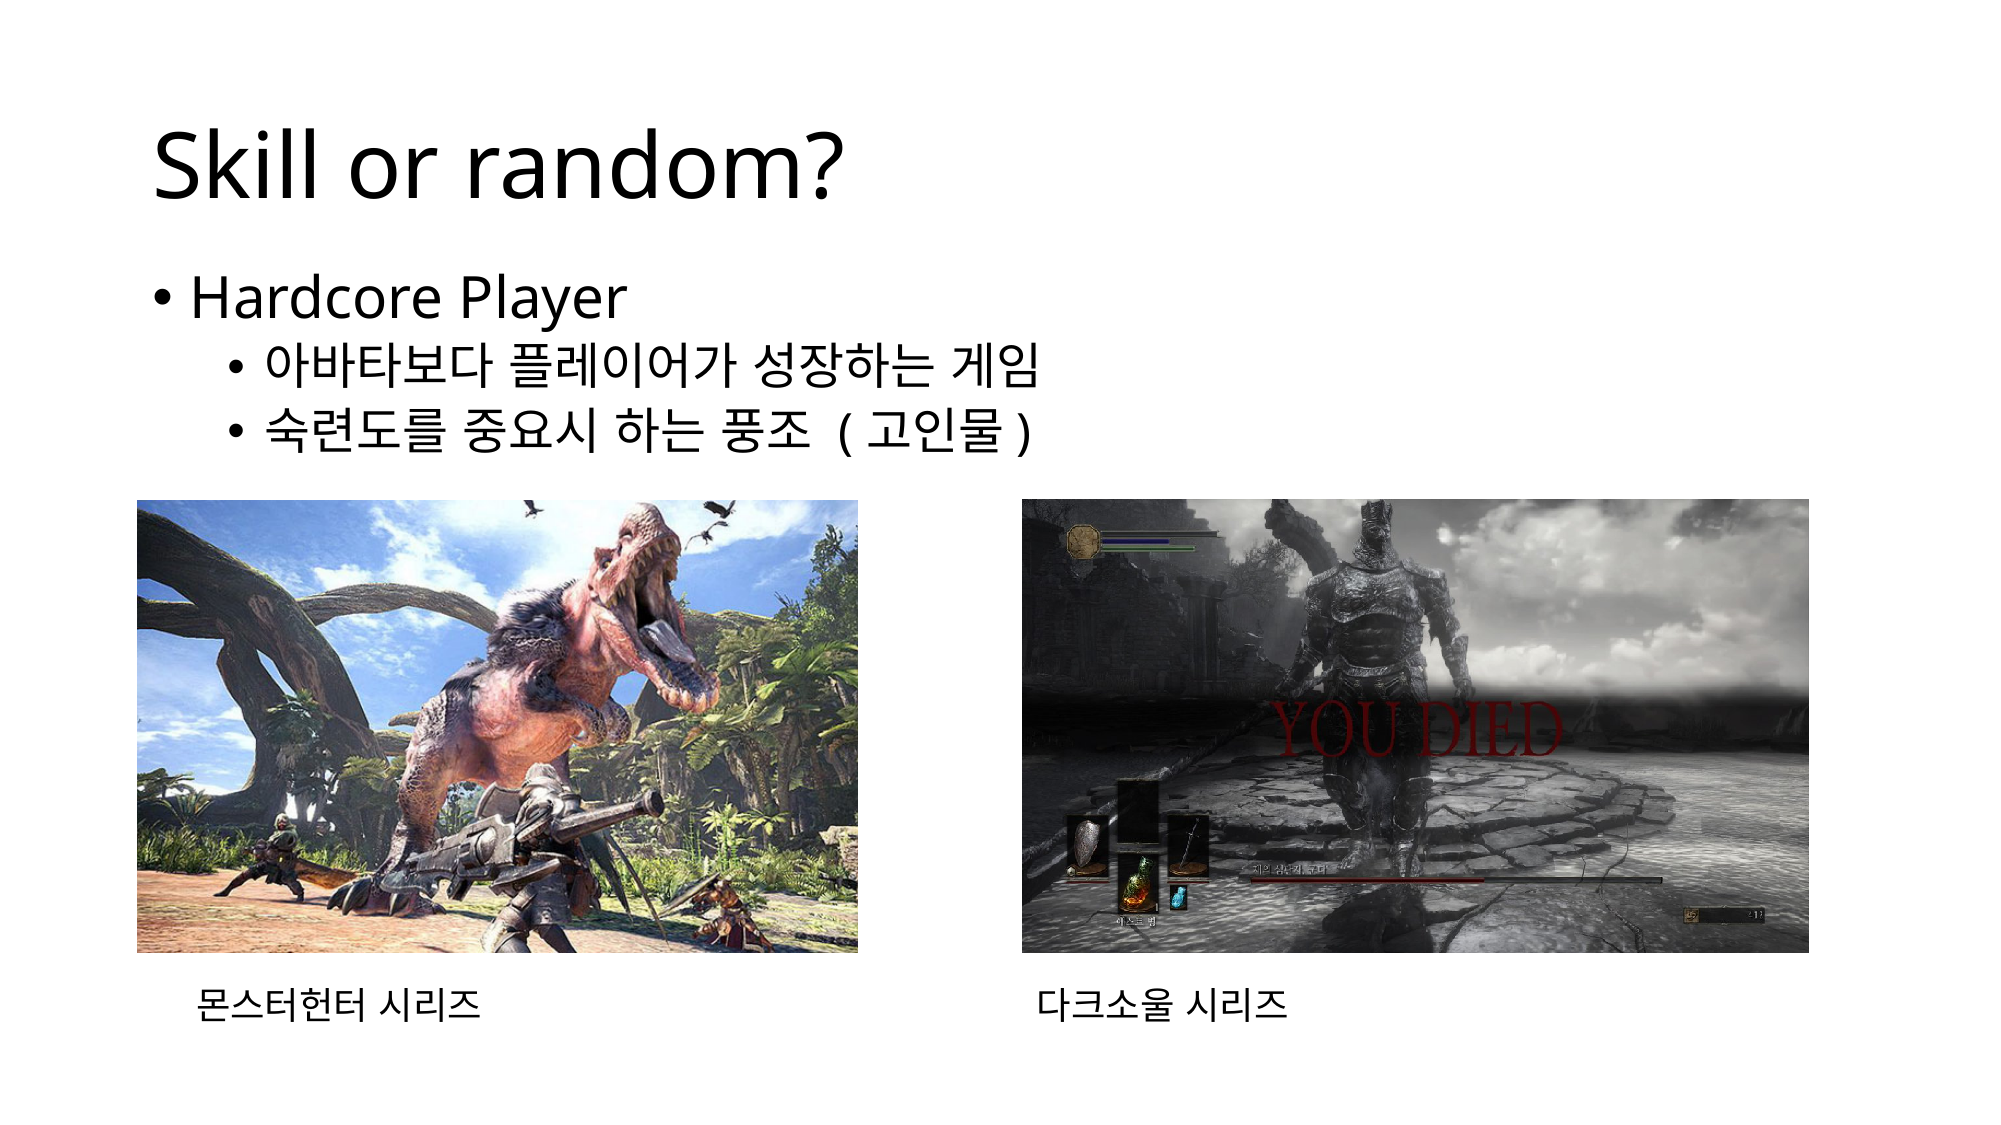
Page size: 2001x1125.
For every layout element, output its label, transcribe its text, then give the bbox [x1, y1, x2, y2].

text_box 다크소울 시리즈 [1021, 974, 1539, 1035]
title Skill or random? [137, 59, 1863, 261]
list Hardcore Player 아바타보다 플레이어가 성장하는 게임 숙련도를 중요시 하는 풍조 (고인물) [137, 261, 1863, 975]
picture [1022, 499, 1809, 953]
picture [137, 500, 858, 953]
text_box 몬스터헌터 시리즈 [181, 974, 698, 1035]
